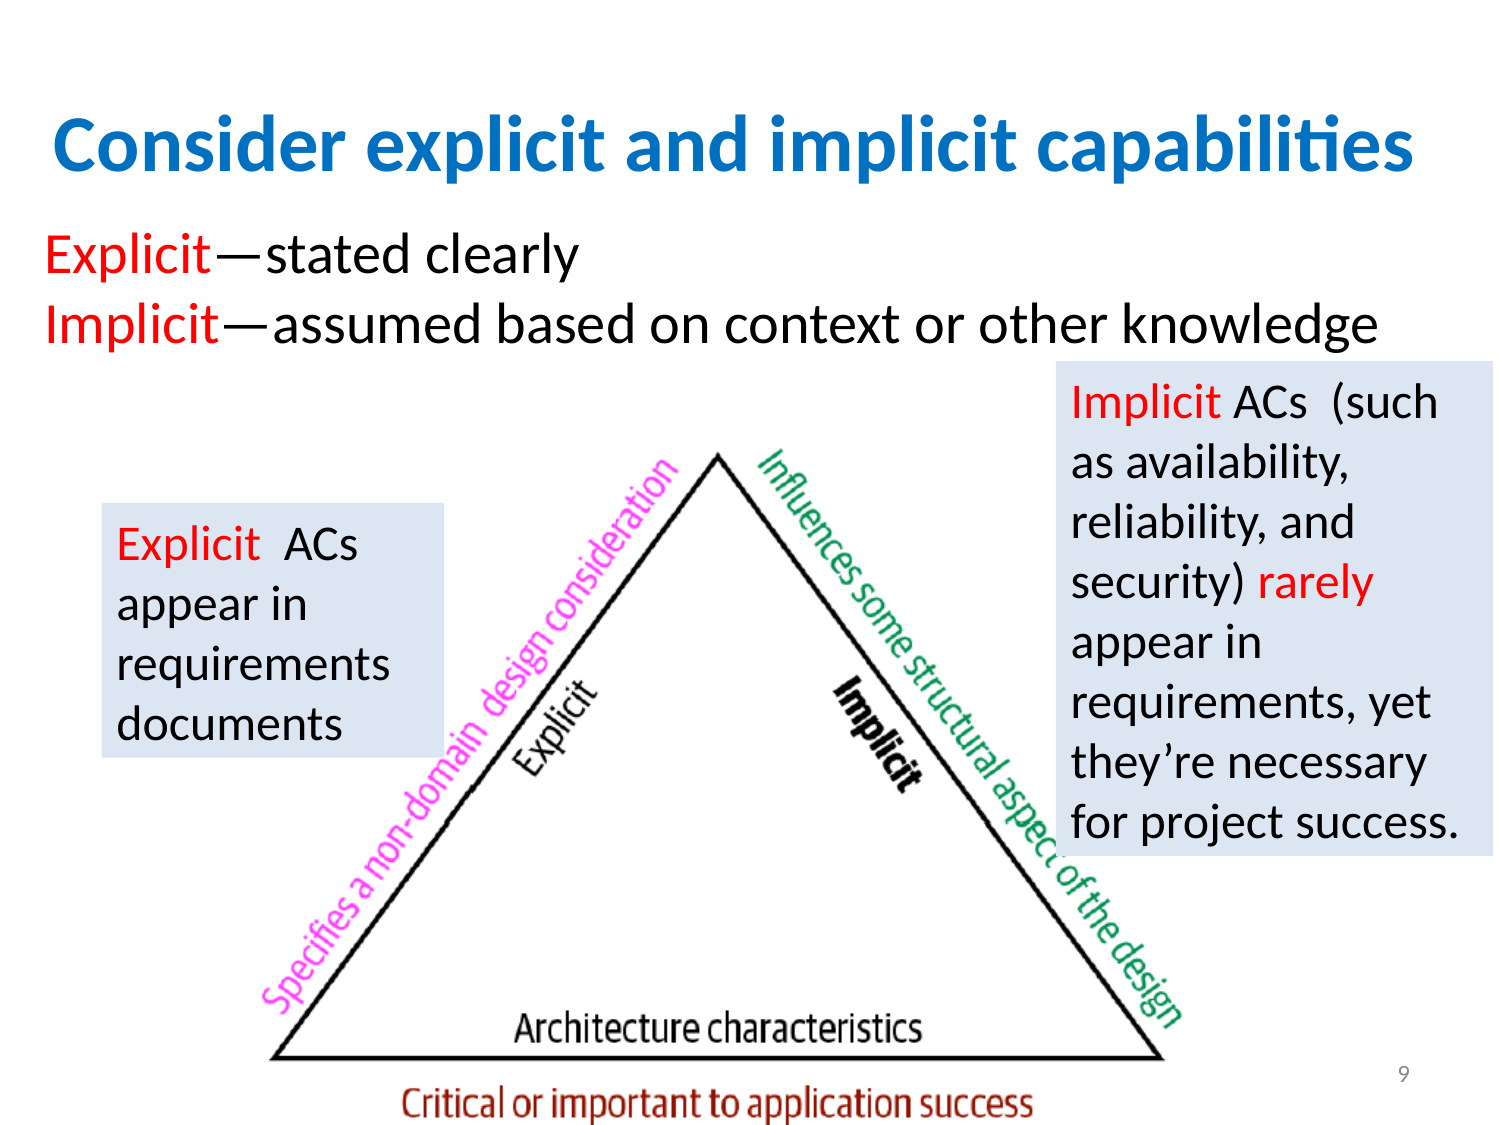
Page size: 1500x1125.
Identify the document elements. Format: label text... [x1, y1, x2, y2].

text_box Implicit ACs (such as availability, reliability, and security) rarely appear in requirements, yet they’re necessary for project success. [1055, 361, 1493, 856]
title Consider explicit and implicit capabilities [0, 45, 1471, 233]
picture [241, 411, 1232, 1125]
text_box Explicit ACs appear in requirements documents [101, 502, 236, 758]
slide_number 9 [1235, 1042, 1425, 1103]
text_box Explicit—stated clearly Implicit—assumed based on context or other knowledge [29, 208, 1471, 363]
